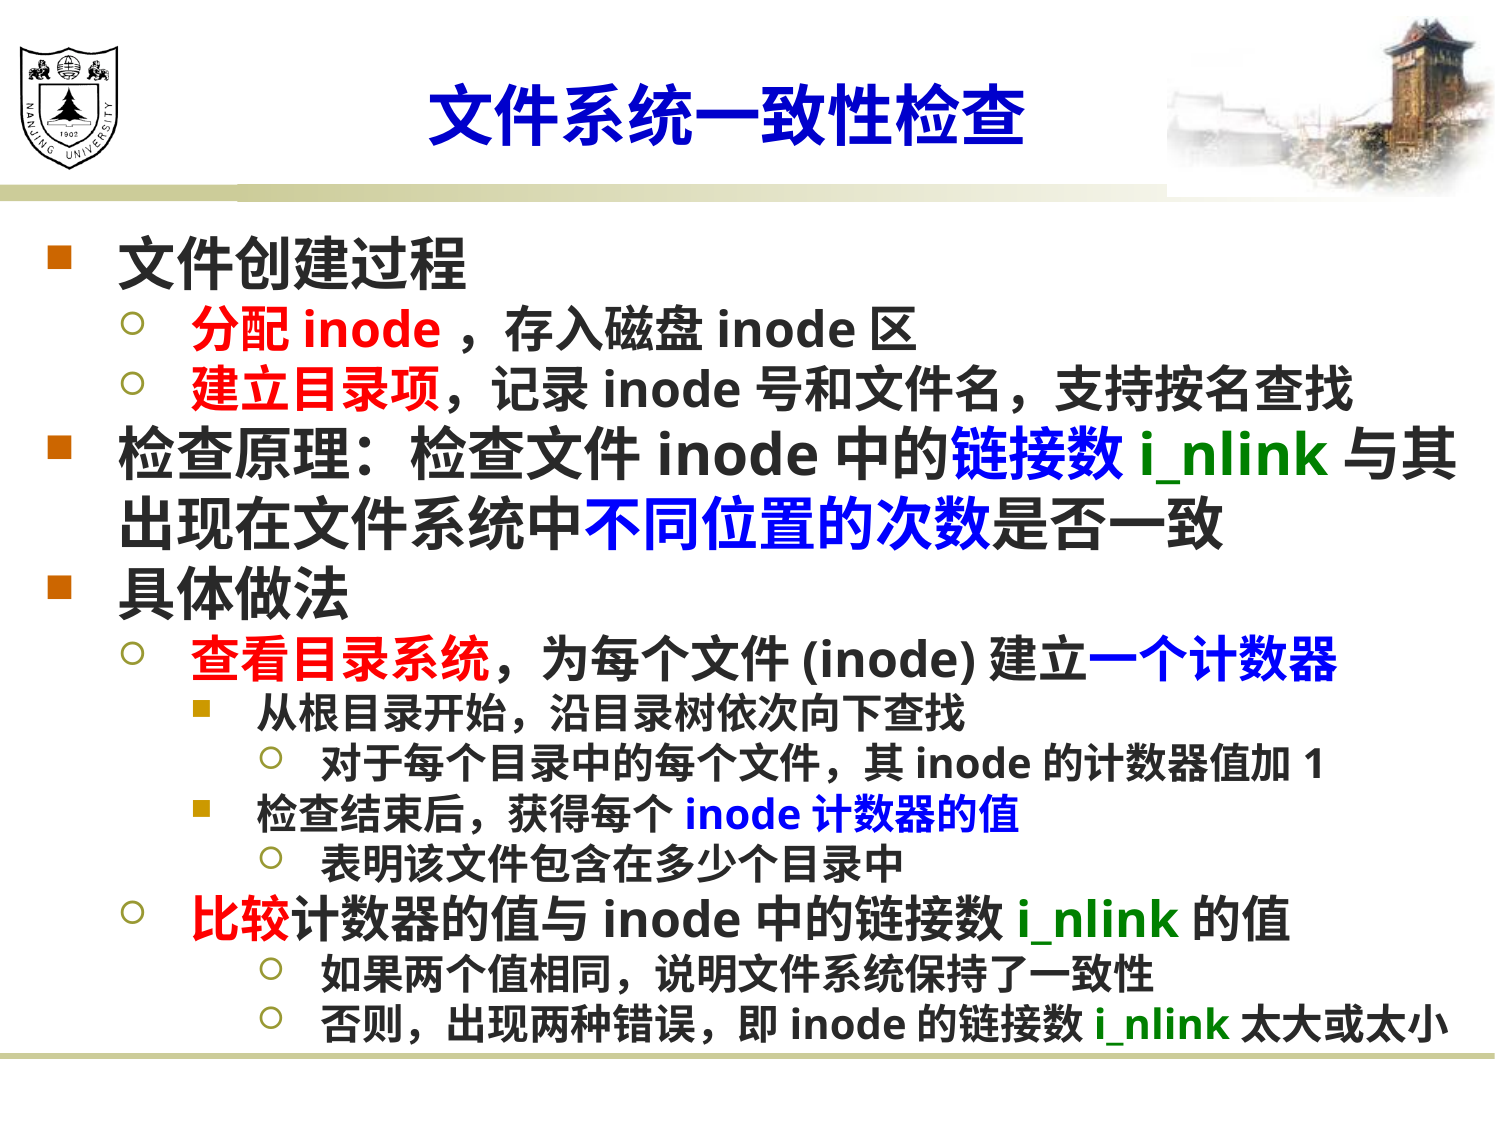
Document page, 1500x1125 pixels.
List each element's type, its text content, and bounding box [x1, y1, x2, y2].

picture [14, 42, 124, 173]
picture [1167, 16, 1495, 197]
slide_number [1399, 1054, 1496, 1125]
list 文件创建过程 分配inode，存入磁盘inode区 建立目录项，记录inode号和文件名，支持按名查找 检查原理：检查文件inode中的链接数i_nlink与其出现在文件系统中不同位置的次数是否一致 具体做法 查看目录系统，为每个文件(inode)建立一个计数器 从根目录开始，沿目录树依次向下查找 对于每个目录中的每个文件，其inode的计数器值加1 检查结束后，获得每个inode计数器的值 表明该文件包含在多少个目录中 比较计数器的值与inode中的链接数i_nlink的值 如果两个值相同，说明文件系统保持了一致性 否则，出现两种错误，即inode的链接数i_nlink太大或太小 [29, 219, 1483, 1055]
picture [0, 1053, 1399, 1059]
title 文件系统一致性检查 [123, 66, 1331, 161]
